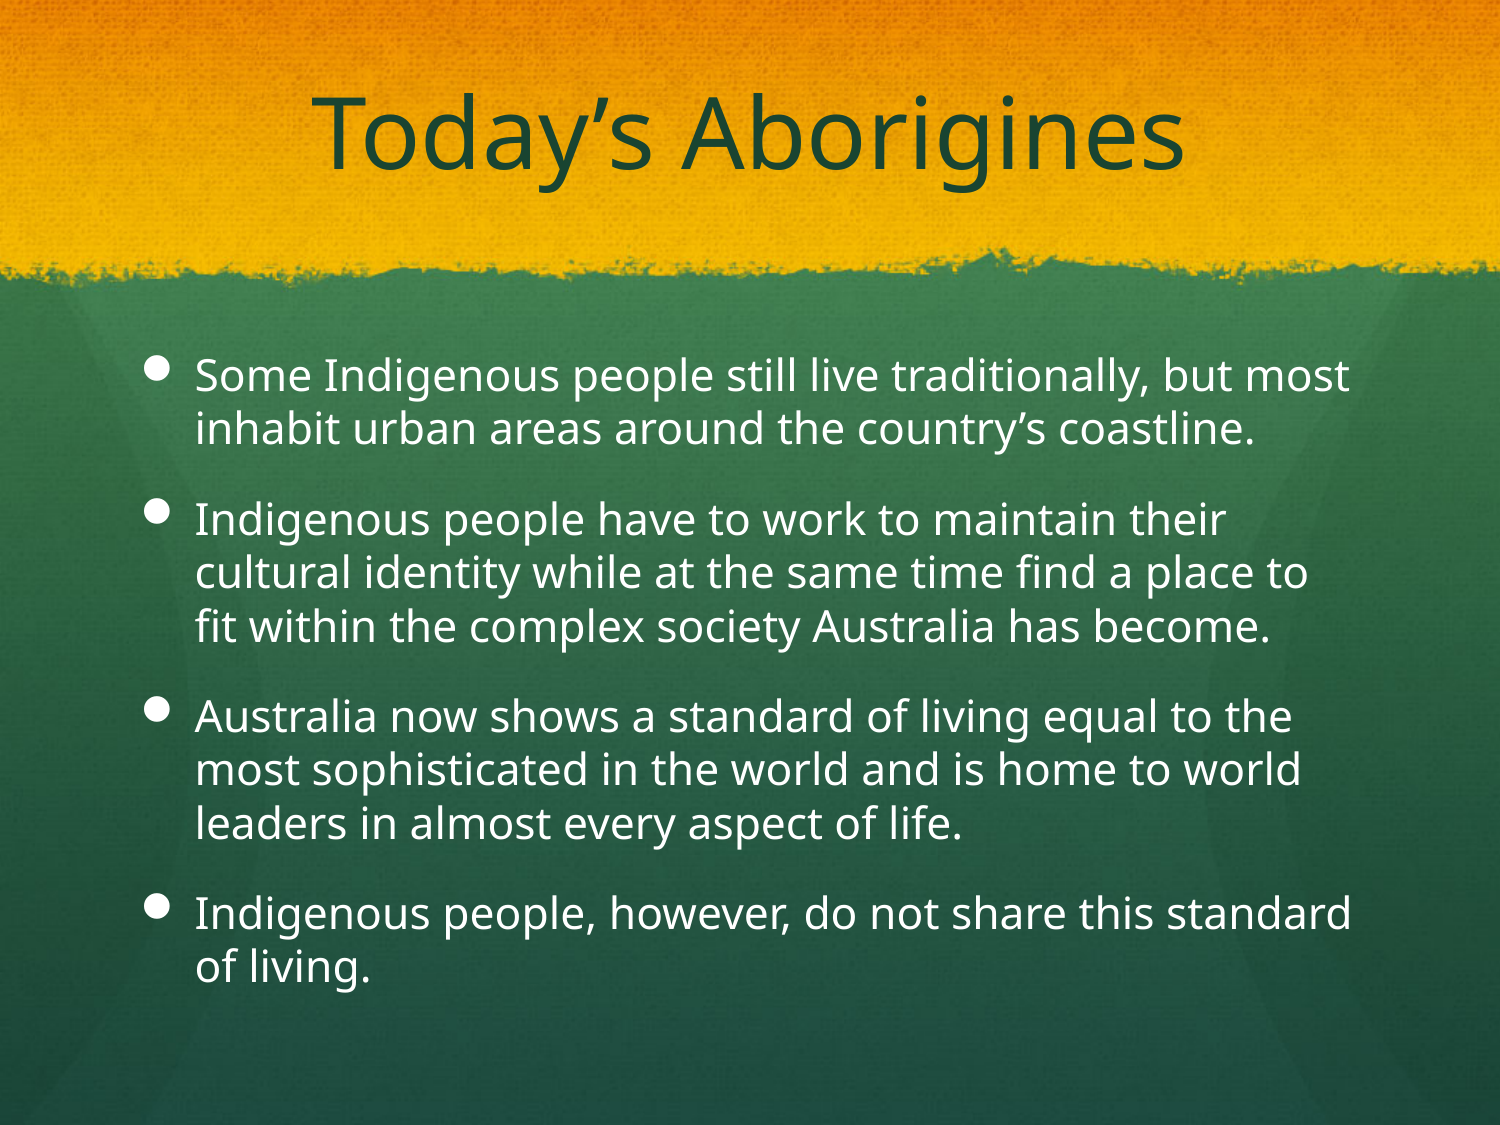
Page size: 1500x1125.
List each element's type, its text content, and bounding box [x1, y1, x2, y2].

list Some Indigenous people still live traditionally, but most inhabit urban areas around the country’s coastline. Indigenous people have to work to maintain their cultural identity while at the same time find a place to fit within the complex society Australia has become. Australia now shows a standard of living equal to the most sophisticated in the world and is home to world leaders in almost every aspect of life. Indigenous people, however, do not share this standard of living. [125, 339, 1375, 1026]
picture [0, 0, 1500, 1125]
title Today’s Aborigines [125, 13, 1375, 246]
